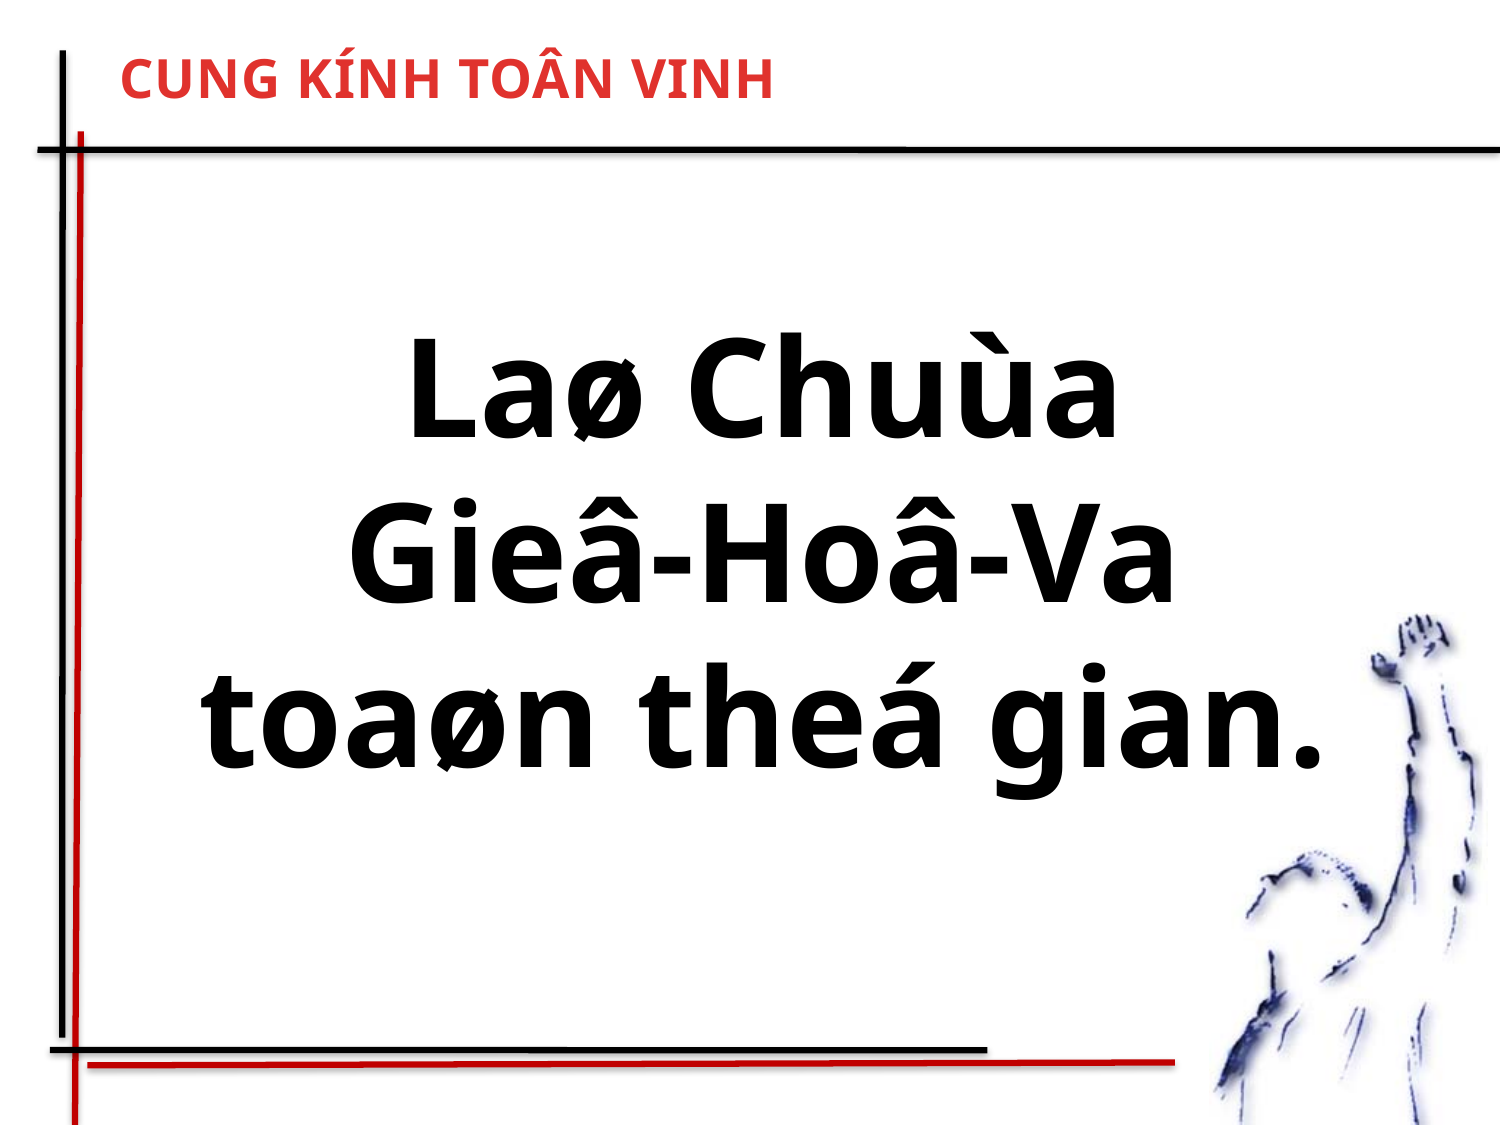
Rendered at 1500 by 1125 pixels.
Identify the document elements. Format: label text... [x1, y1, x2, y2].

picture [1209, 612, 1488, 1125]
text_box CUNG KÍNH TOÂN VINH [104, 37, 792, 118]
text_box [87, 1062, 1176, 1066]
text_box Laø Chuùa Gieâ-Hoâ-Va toaøn theá gian. [125, 219, 1438, 875]
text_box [0, 625, 575, 632]
